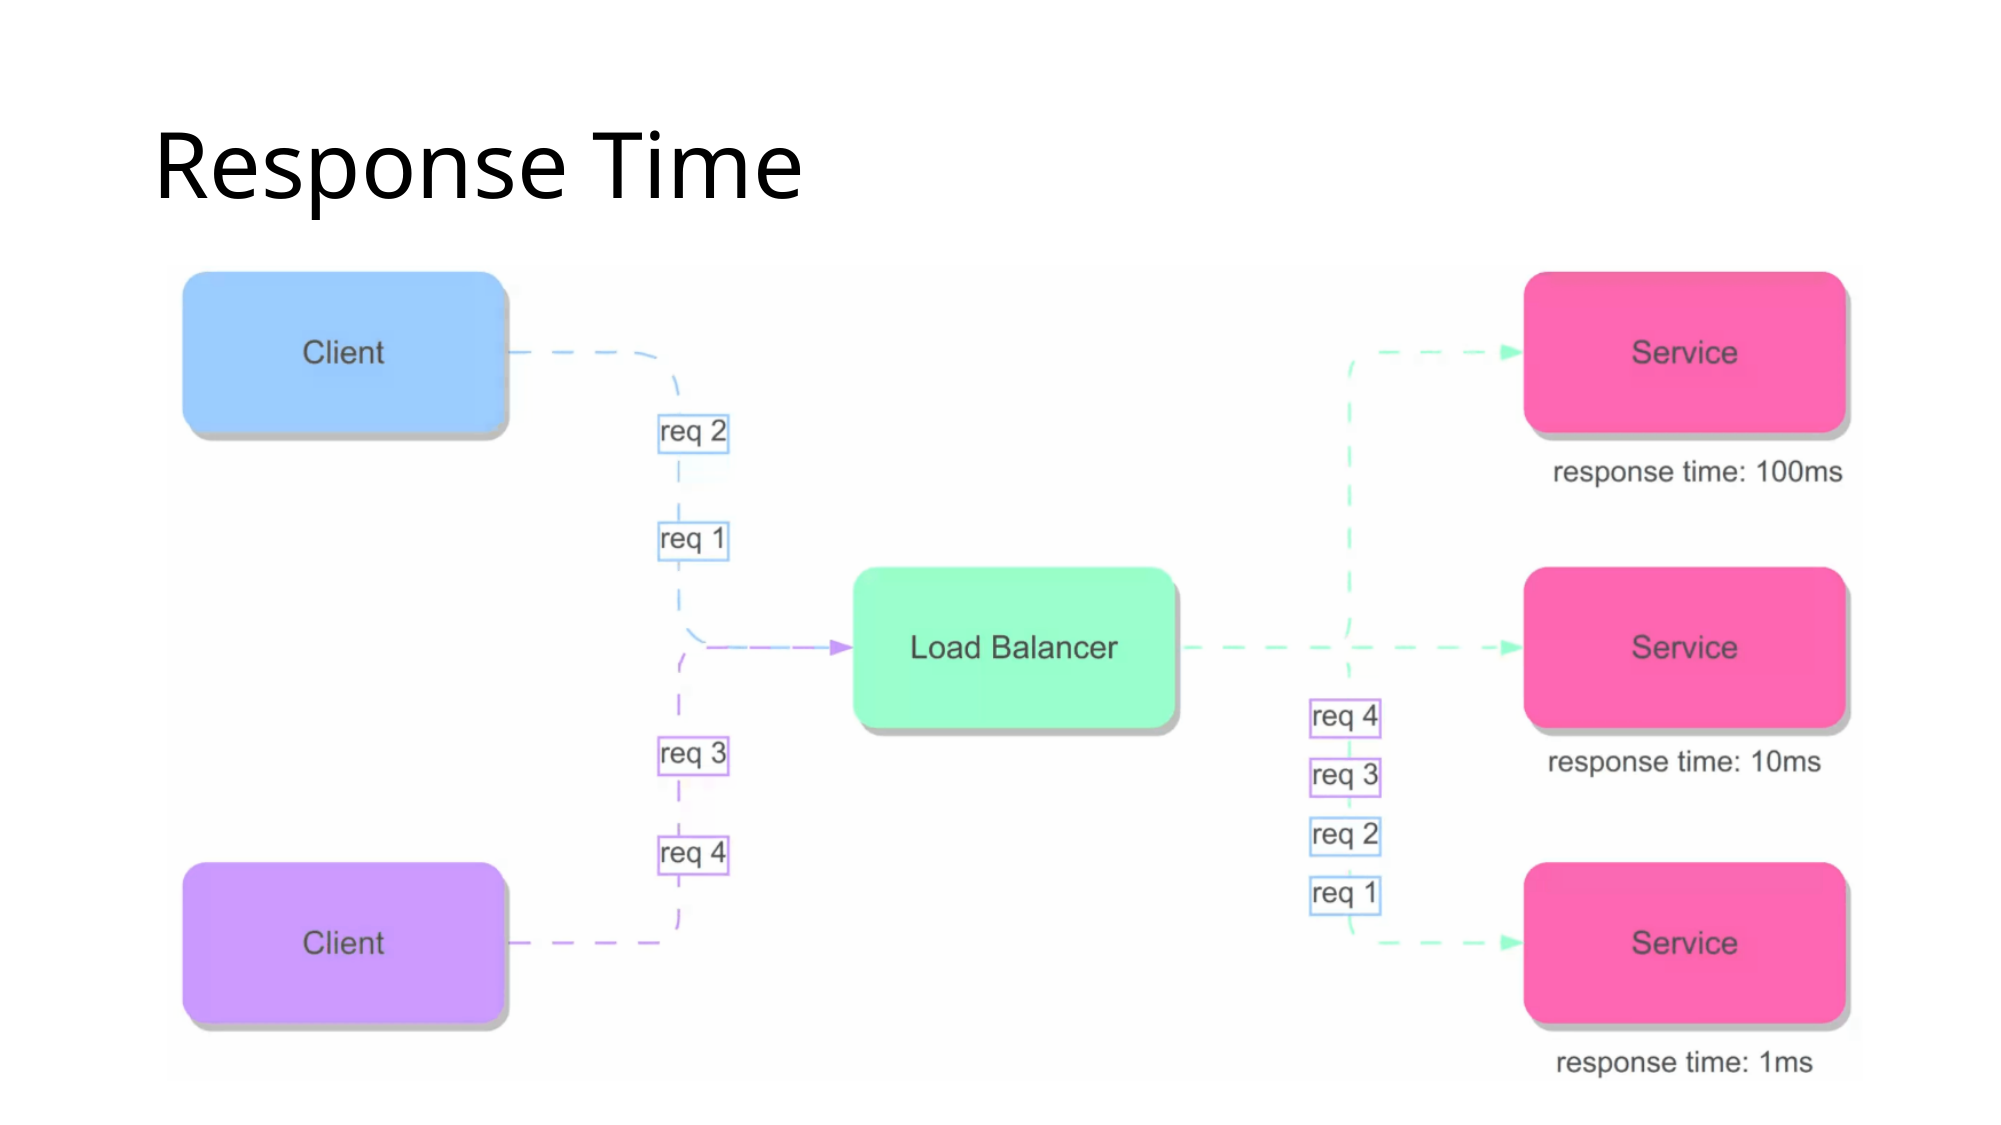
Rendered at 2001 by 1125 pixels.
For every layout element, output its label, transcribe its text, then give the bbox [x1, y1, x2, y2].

title Response Time [137, 59, 1863, 278]
picture [166, 264, 1864, 1082]
